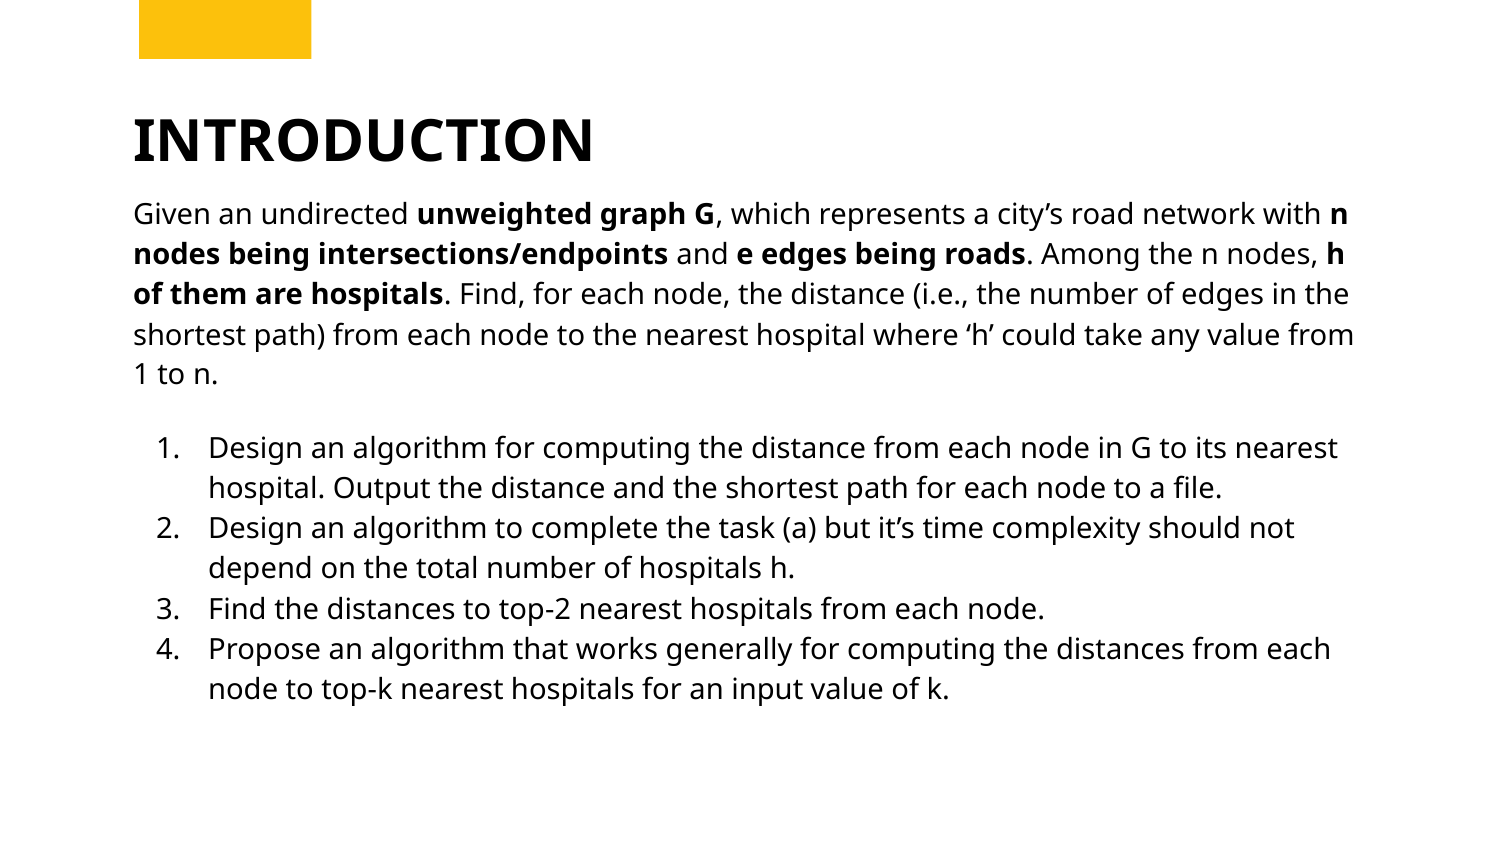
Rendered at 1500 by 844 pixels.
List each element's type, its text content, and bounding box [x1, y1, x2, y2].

list Given an undirected unweighted graph G, which represents a city’s road network with n nodes being intersections/endpoints and e edges being roads. Among the n nodes, h of them are hospitals. Find, for each node, the distance (i.e., the number of edges in the shortest path) from each node to the nearest hospital where ‘h’ could take any value from 1 to n. Design an algorithm for computing the distance from each node in G to its nearest hospital. Output the distance and the shortest path for each node to a file. Design an algorithm to complete the task (a) but it’s time complexity should not depend on the total number of hospitals h. Find the distances to top-2 nearest hospitals from each node. Propose an algorithm that works generally for computing the distances from each node to top-k nearest hospitals for an input value of k. [118, 175, 1382, 774]
title INTRODUCTION [118, 88, 1382, 175]
